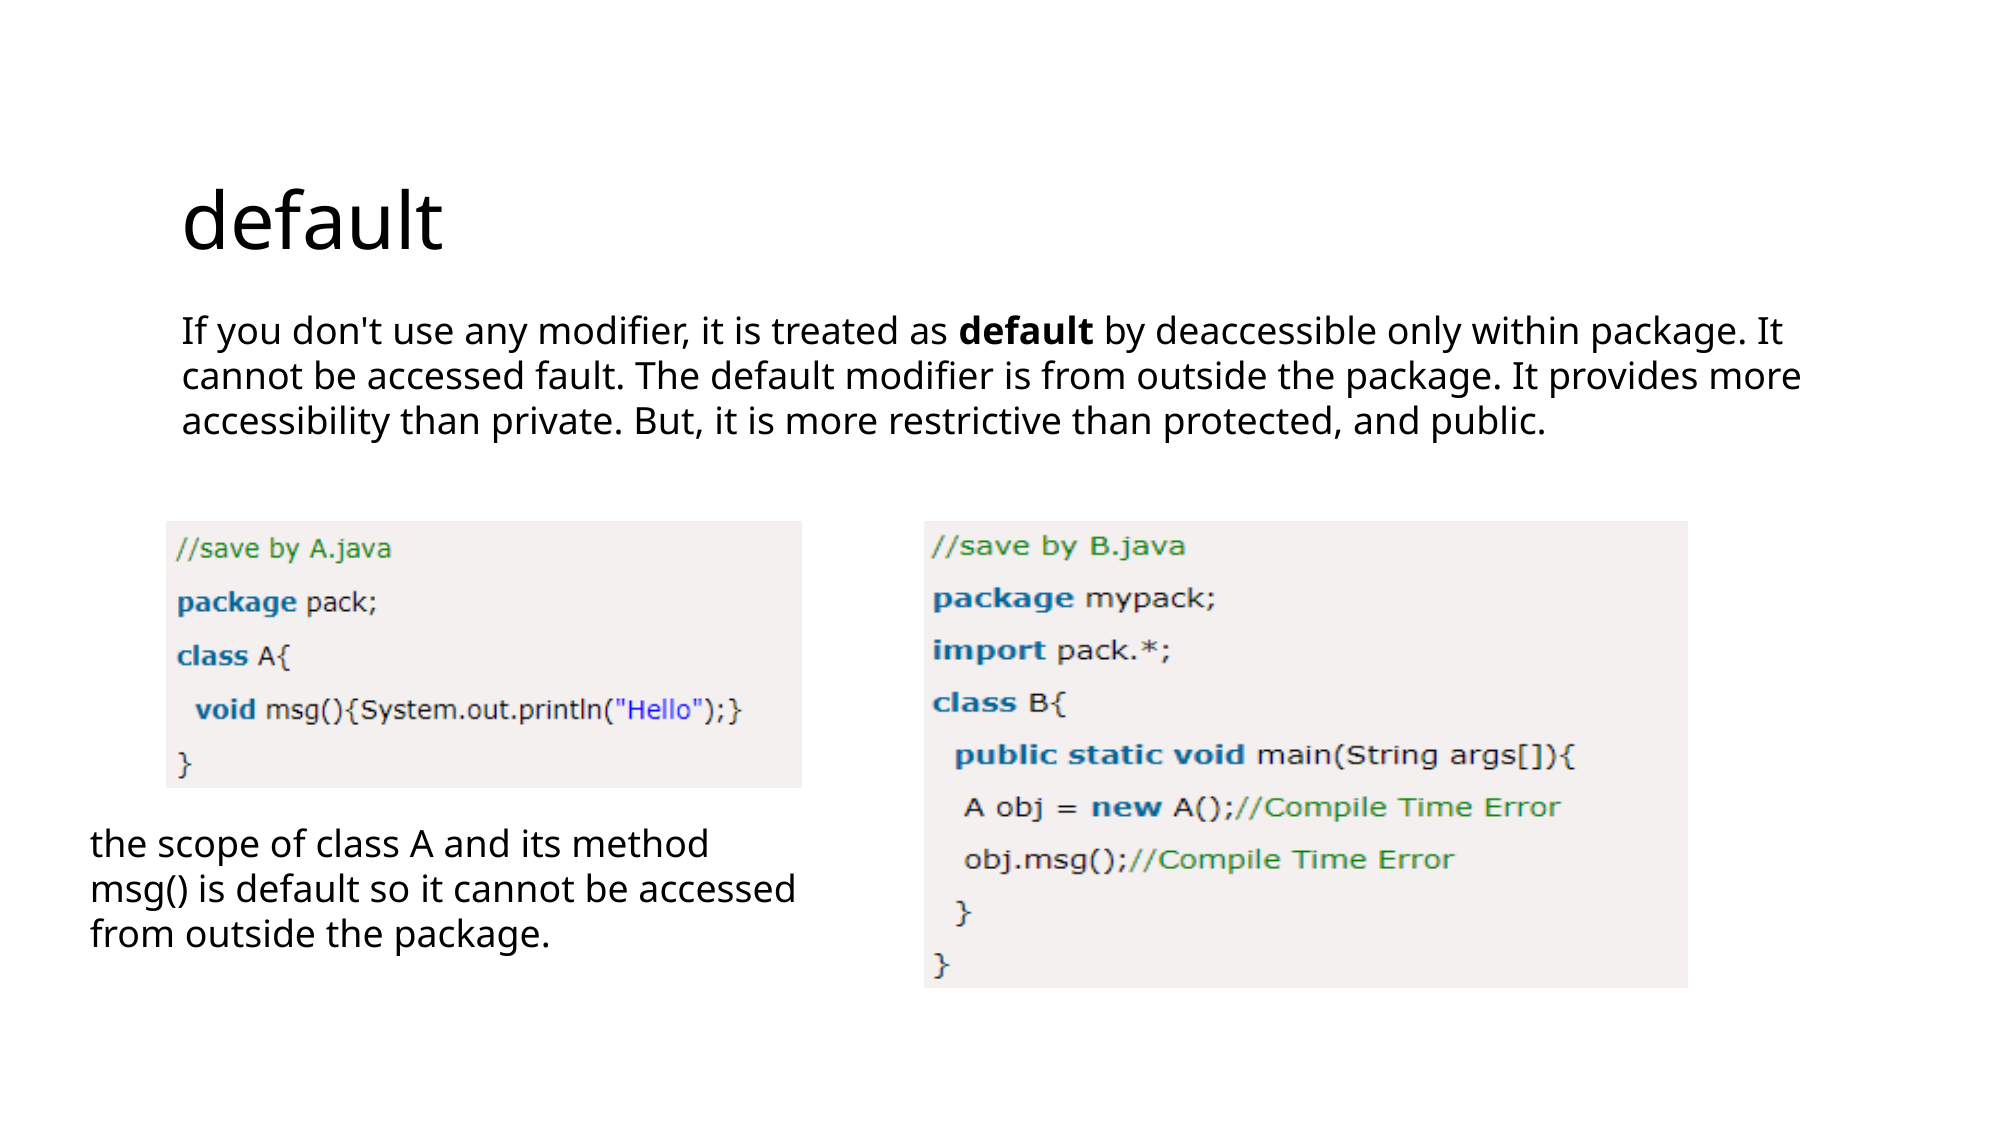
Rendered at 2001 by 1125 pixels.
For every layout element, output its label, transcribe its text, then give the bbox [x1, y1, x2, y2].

text_box If you don't use any modifier, it is treated as default by deaccessible only within package. It cannot be accessed fault. The default modifier is from outside the package. It provides more accessibility than private. But, it is more restrictive than protected, and public. [166, 299, 1833, 450]
text_box the scope of class A and its method msg() is default so it cannot be accessed from outside the package. [74, 812, 825, 963]
picture [166, 521, 802, 788]
picture [924, 521, 1688, 988]
title default [166, 173, 1834, 275]
